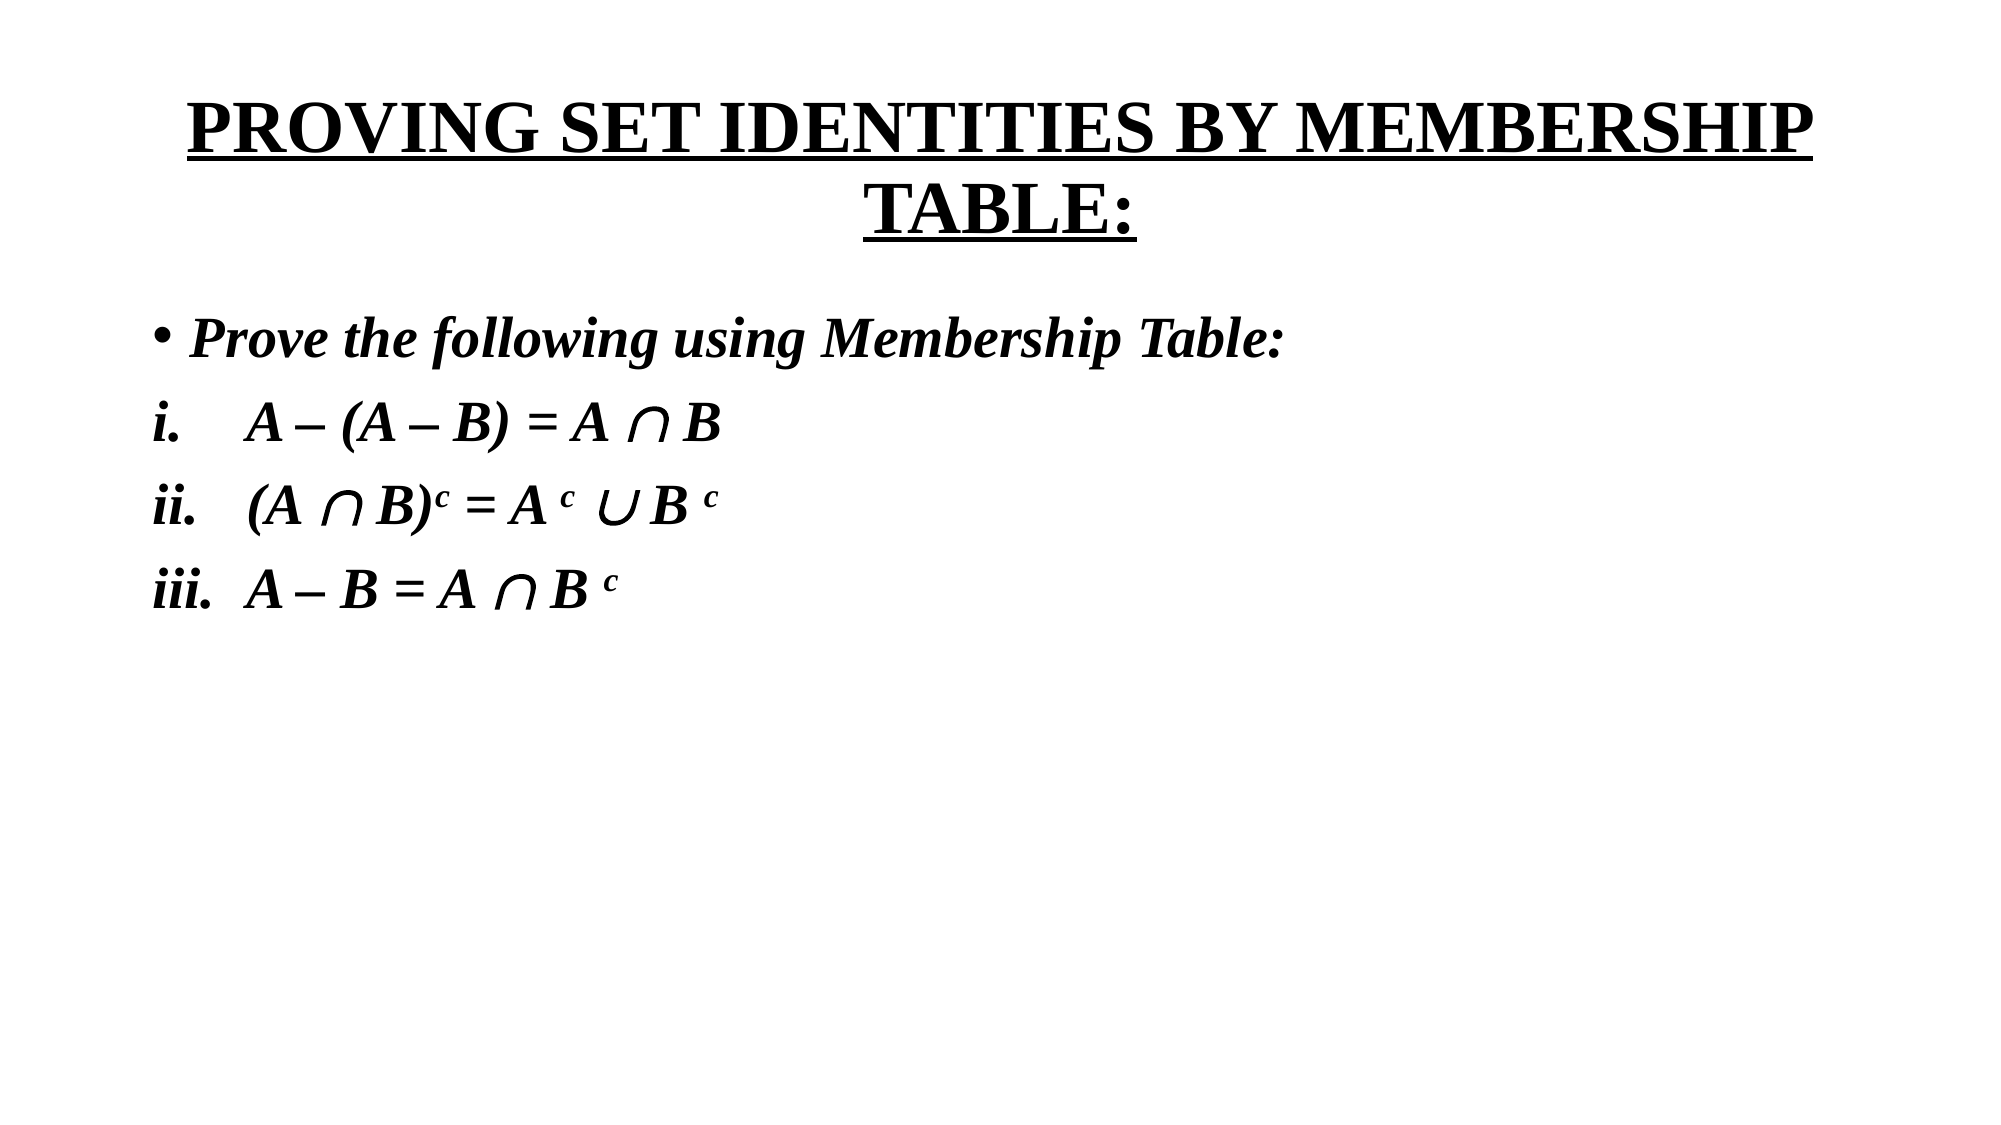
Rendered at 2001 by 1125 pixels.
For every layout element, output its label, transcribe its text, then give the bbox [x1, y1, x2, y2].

list Prove the following using Membership Table: A – (A – B) = A Ç B (A Ç B)c = A c È B c A – B = A Ç B c [137, 299, 1863, 1014]
title PROVING SET IDENTITIES BY MEMBERSHIP TABLE: [137, 59, 1863, 278]
